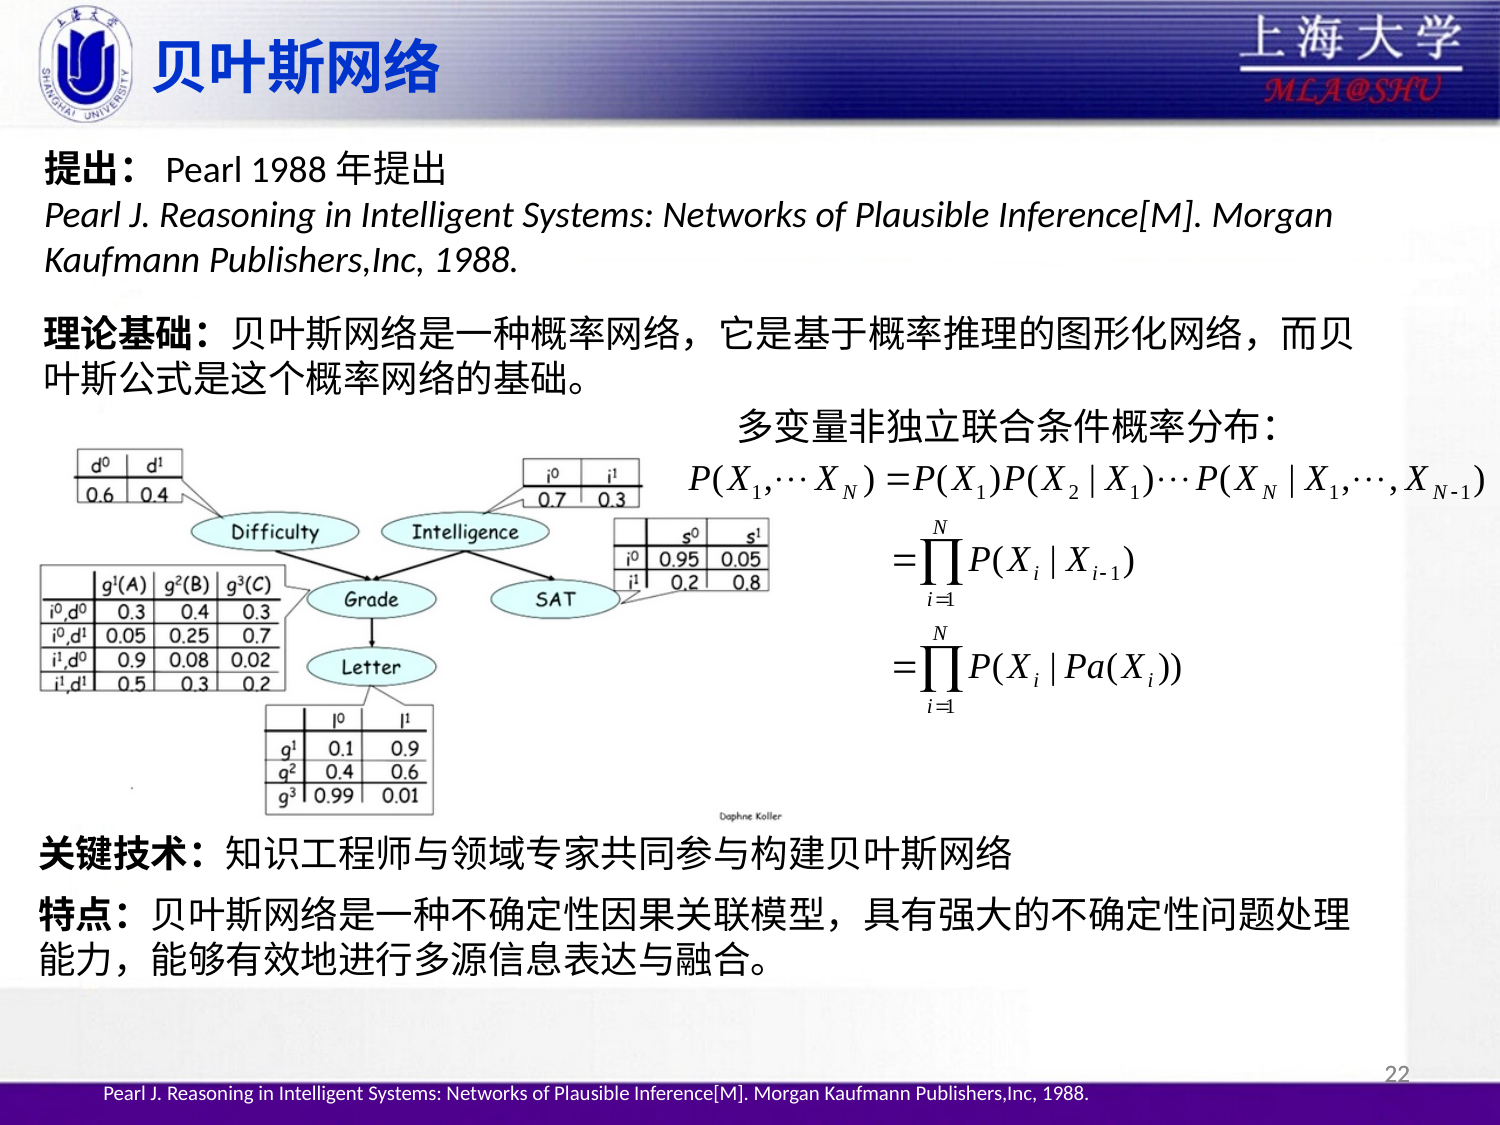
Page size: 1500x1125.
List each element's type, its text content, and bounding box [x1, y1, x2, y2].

text_box 22 [1074, 1042, 1425, 1103]
text_box 特点：贝叶斯网络是一种不确定性因果关联模型，具有强大的不确定性问题处理能力，能够有效地进行多源信息表达与融合。 [23, 883, 1400, 1034]
text_box 提出：Pearl 1988年提出 Pearl J. Reasoning in Intelligent Systems: Networks of Plausible Inference[M]. Morgan Kaufmann Publishers,Inc, 1988. [29, 137, 1486, 287]
text_box 关键技术：知识工程师与领域专家共同参与构建贝叶斯网络 [23, 822, 1480, 882]
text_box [681, 455, 1495, 721]
picture [0, 0, 1500, 1125]
text_box Pearl J. Reasoning in Intelligent Systems: Networks of Plausible Inference[M]. Morgan Kaufmann Publishers,Inc, 1988. [88, 1072, 1425, 1113]
text_box 多变量非独立联合条件概率分布： [721, 395, 1314, 454]
title 贝叶斯网络 [135, 0, 1486, 131]
text_box 理论基础：贝叶斯网络是一种概率网络，它是基于概率推理的图形化网络，而贝叶斯公式是这个概率网络的基础。 [28, 302, 1376, 408]
